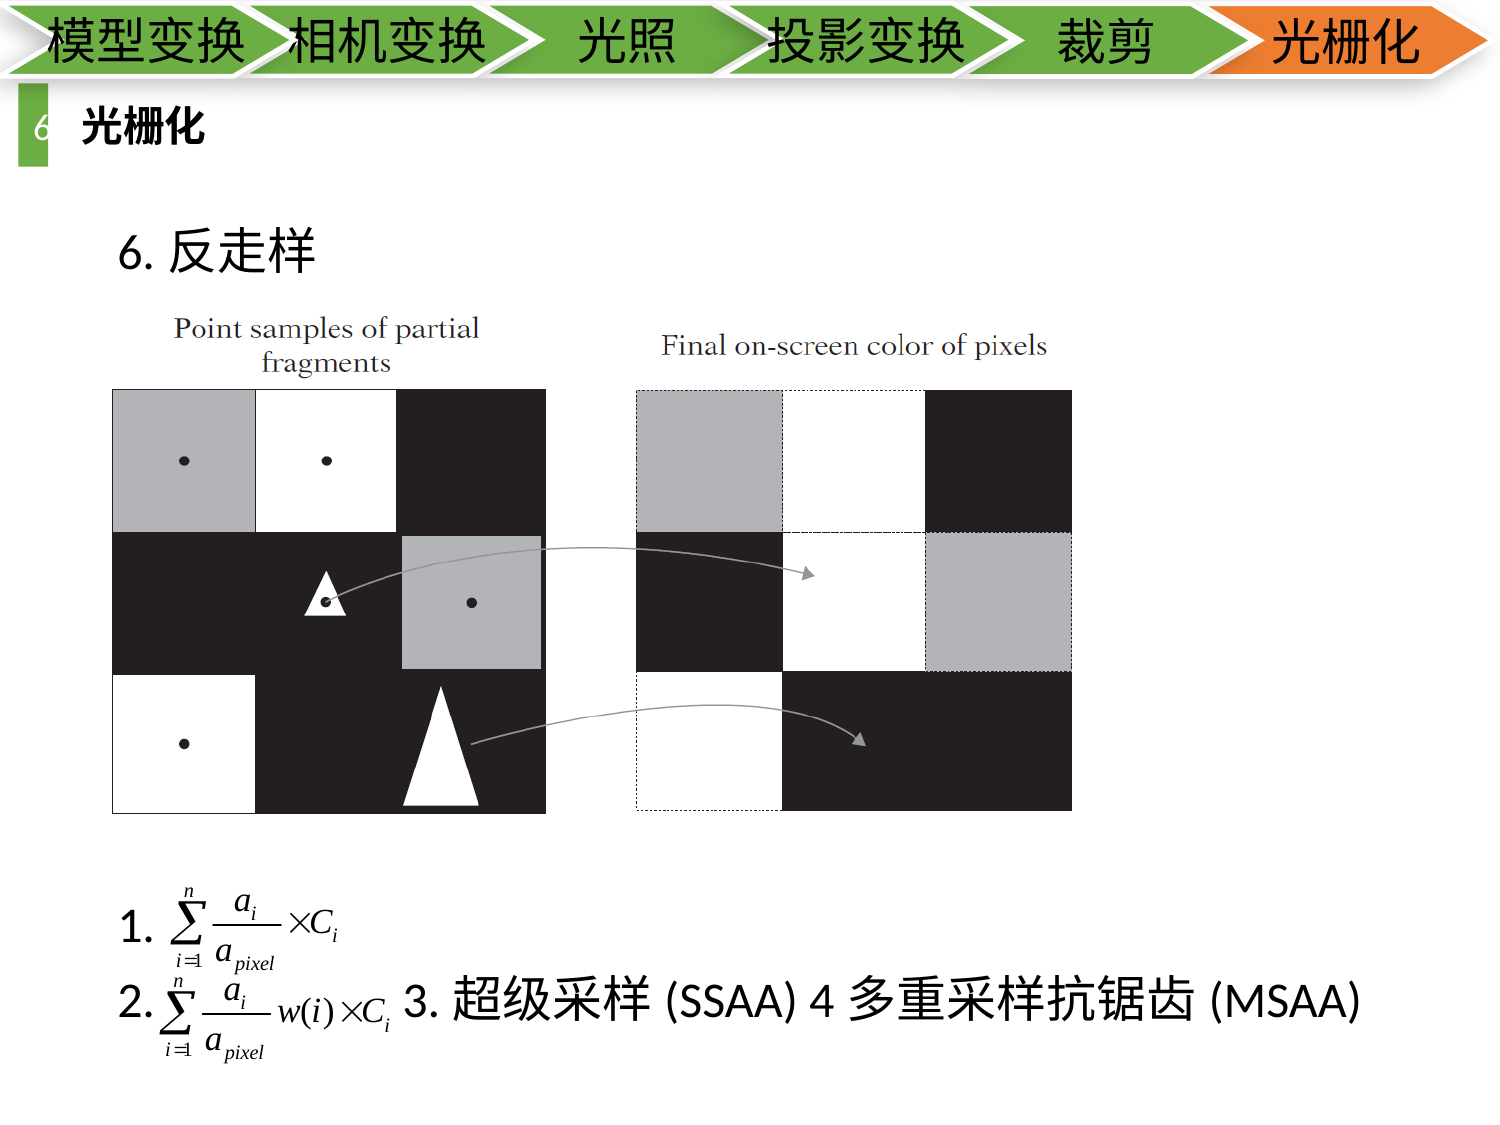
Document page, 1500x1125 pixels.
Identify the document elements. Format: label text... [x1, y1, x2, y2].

text_box 6 [17, 98, 49, 168]
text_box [154, 963, 402, 1070]
picture [102, 305, 1090, 820]
text_box 光照 [478, 2, 738, 77]
text_box 光栅化 [66, 96, 507, 157]
text_box 模型变换 [0, 2, 297, 78]
text_box 光栅化 [1196, 2, 1495, 78]
text_box 相机变换 [239, 2, 536, 77]
text_box 裁剪 [959, 2, 1255, 78]
text_box 投影变换 [716, 2, 1016, 77]
list 6.反走样 1. 2. 3.超级采样(SSAA) 4多重采样抗锯齿(MSAA) [102, 218, 1397, 1030]
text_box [165, 874, 348, 963]
